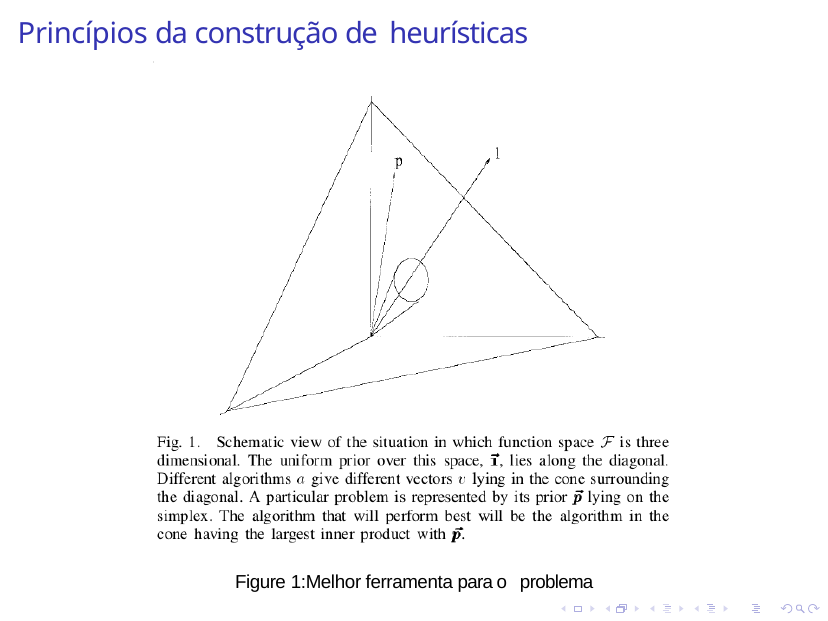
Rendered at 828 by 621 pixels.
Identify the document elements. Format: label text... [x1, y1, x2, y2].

text_box [153, 59, 673, 549]
title Princípios da construção de heurísticas [15, 14, 812, 119]
text_box Figure 1:Melhor ferramenta para o problema [233, 569, 594, 593]
